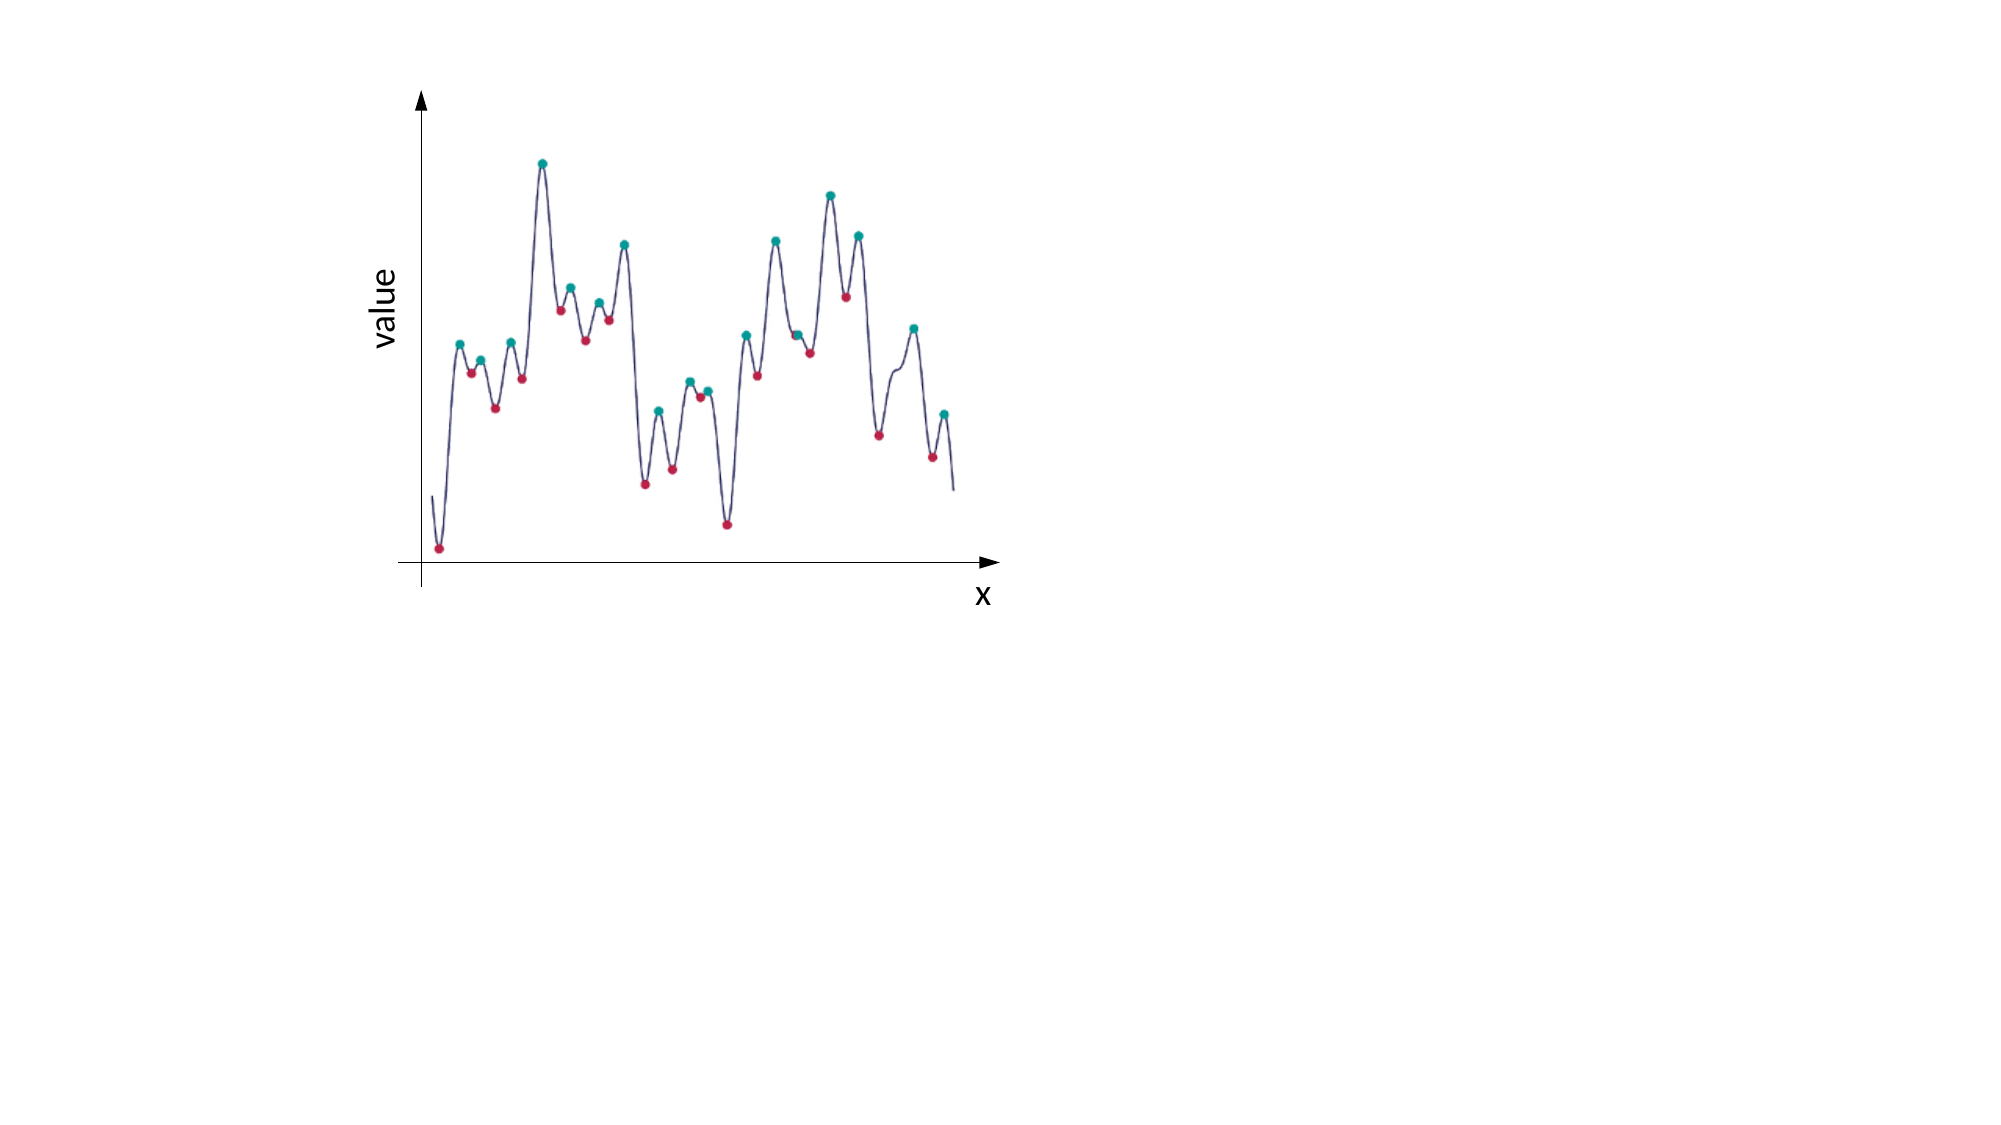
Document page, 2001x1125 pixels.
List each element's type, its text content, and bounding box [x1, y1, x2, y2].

text_box value [349, 253, 410, 365]
text_box x [960, 560, 1007, 621]
picture [422, 154, 972, 562]
